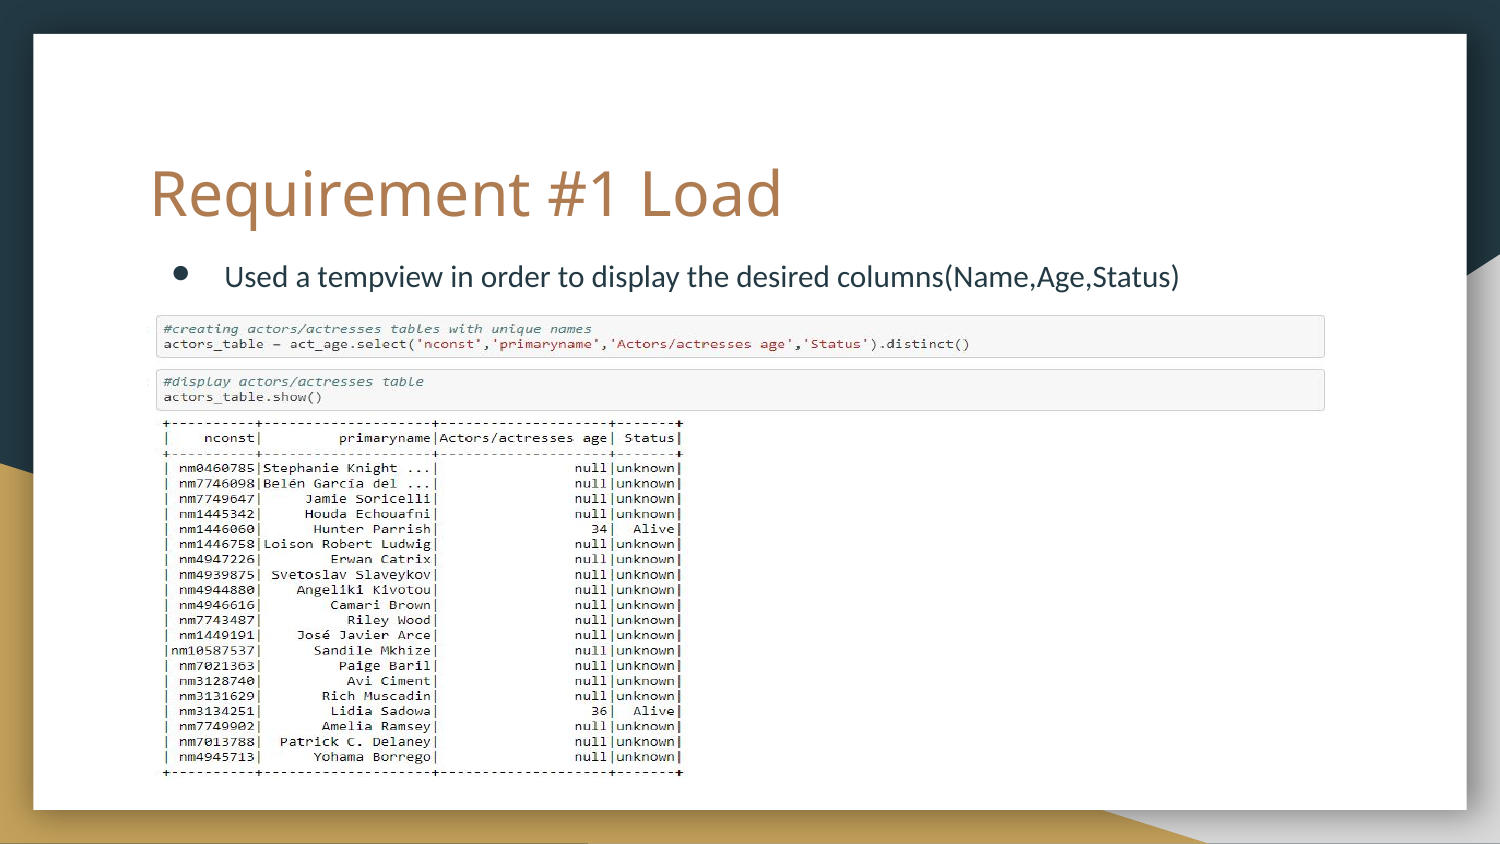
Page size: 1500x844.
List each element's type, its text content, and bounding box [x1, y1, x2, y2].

title Requirement #1 Load [134, 138, 1366, 235]
list Used a tempview in order to display the desired columns(Name,Age,Status) [134, 235, 1366, 729]
picture [147, 312, 1343, 781]
